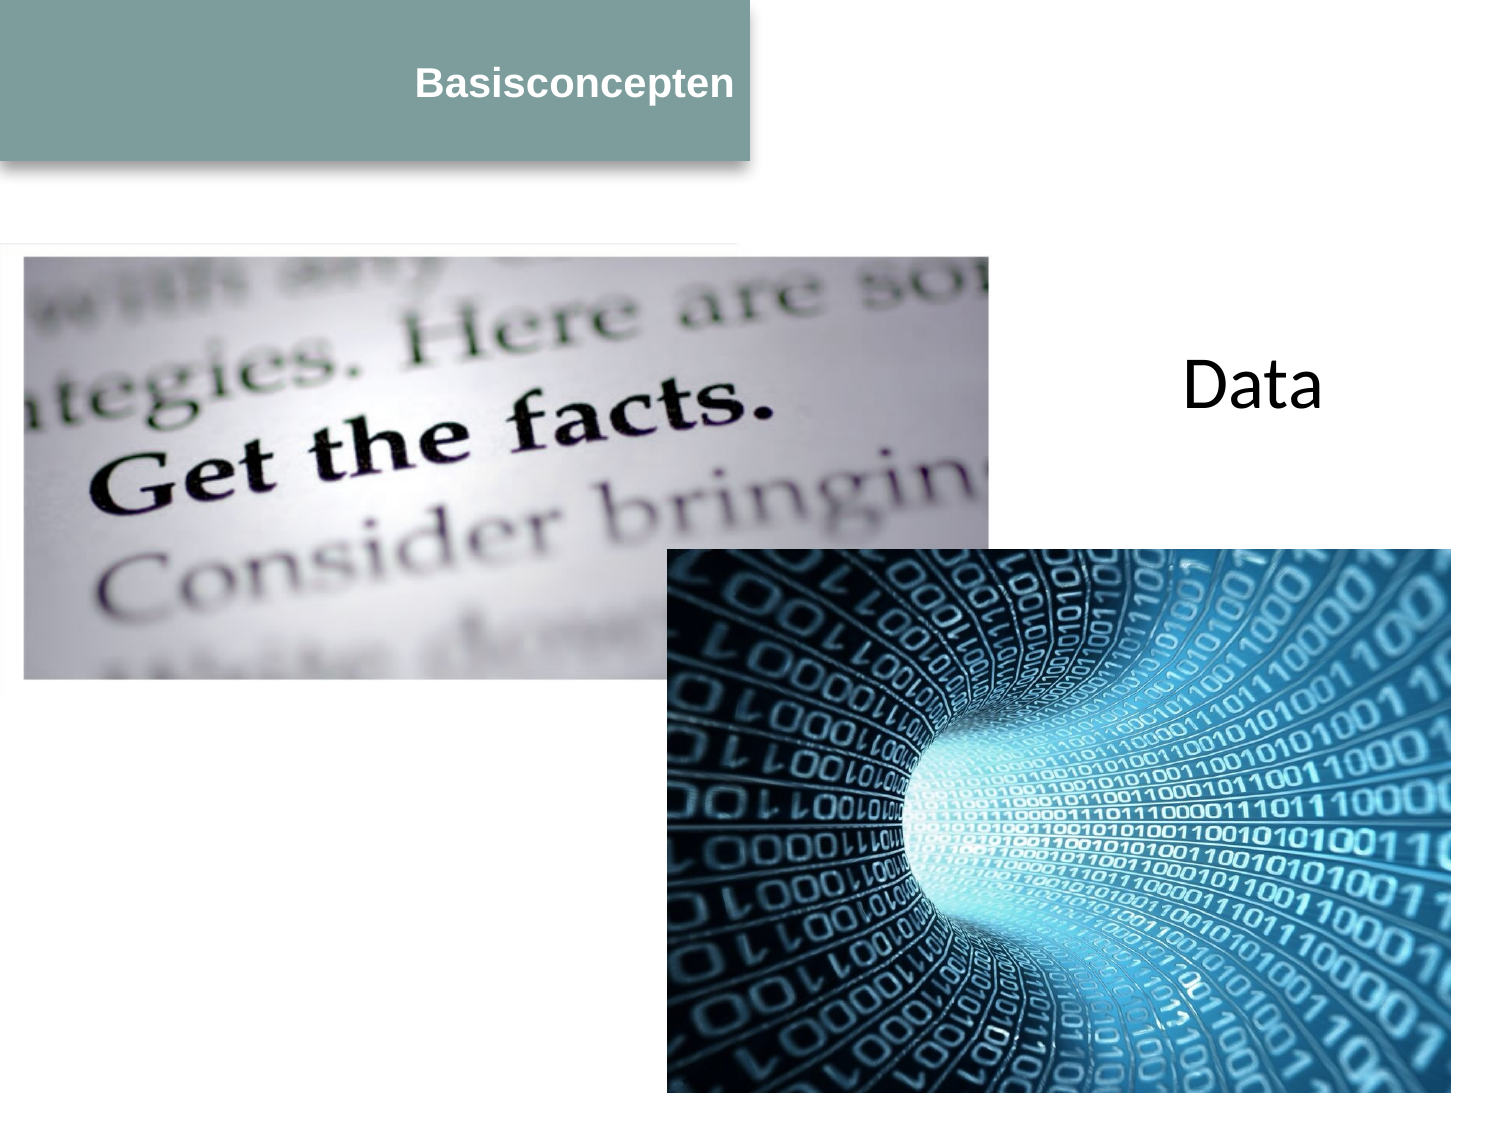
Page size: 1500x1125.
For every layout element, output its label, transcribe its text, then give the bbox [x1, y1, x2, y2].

title Basisconcepten [0, 0, 750, 161]
list Data [1092, 326, 1353, 409]
picture [0, 243, 1452, 1093]
